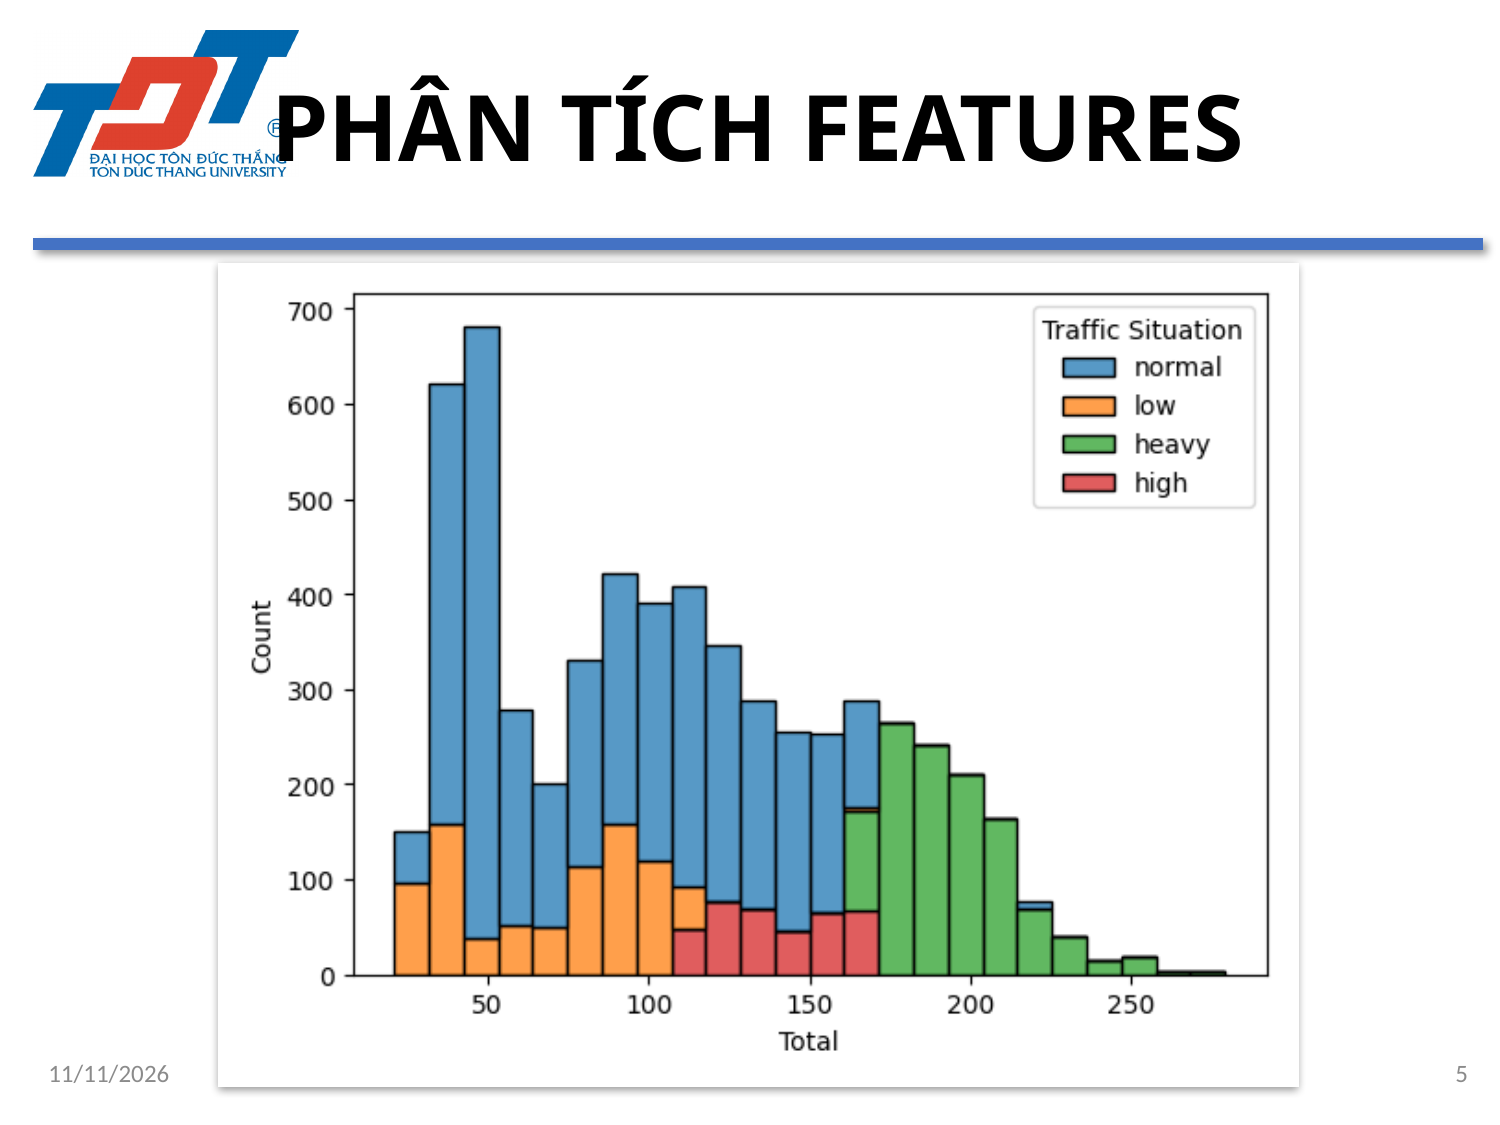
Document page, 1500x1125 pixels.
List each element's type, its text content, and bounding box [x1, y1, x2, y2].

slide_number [33, 1042, 371, 1103]
title PHÂN TÍCH FEATURES [33, 22, 1484, 241]
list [232, 277, 1284, 1073]
slide_number 5 [1145, 1042, 1484, 1103]
